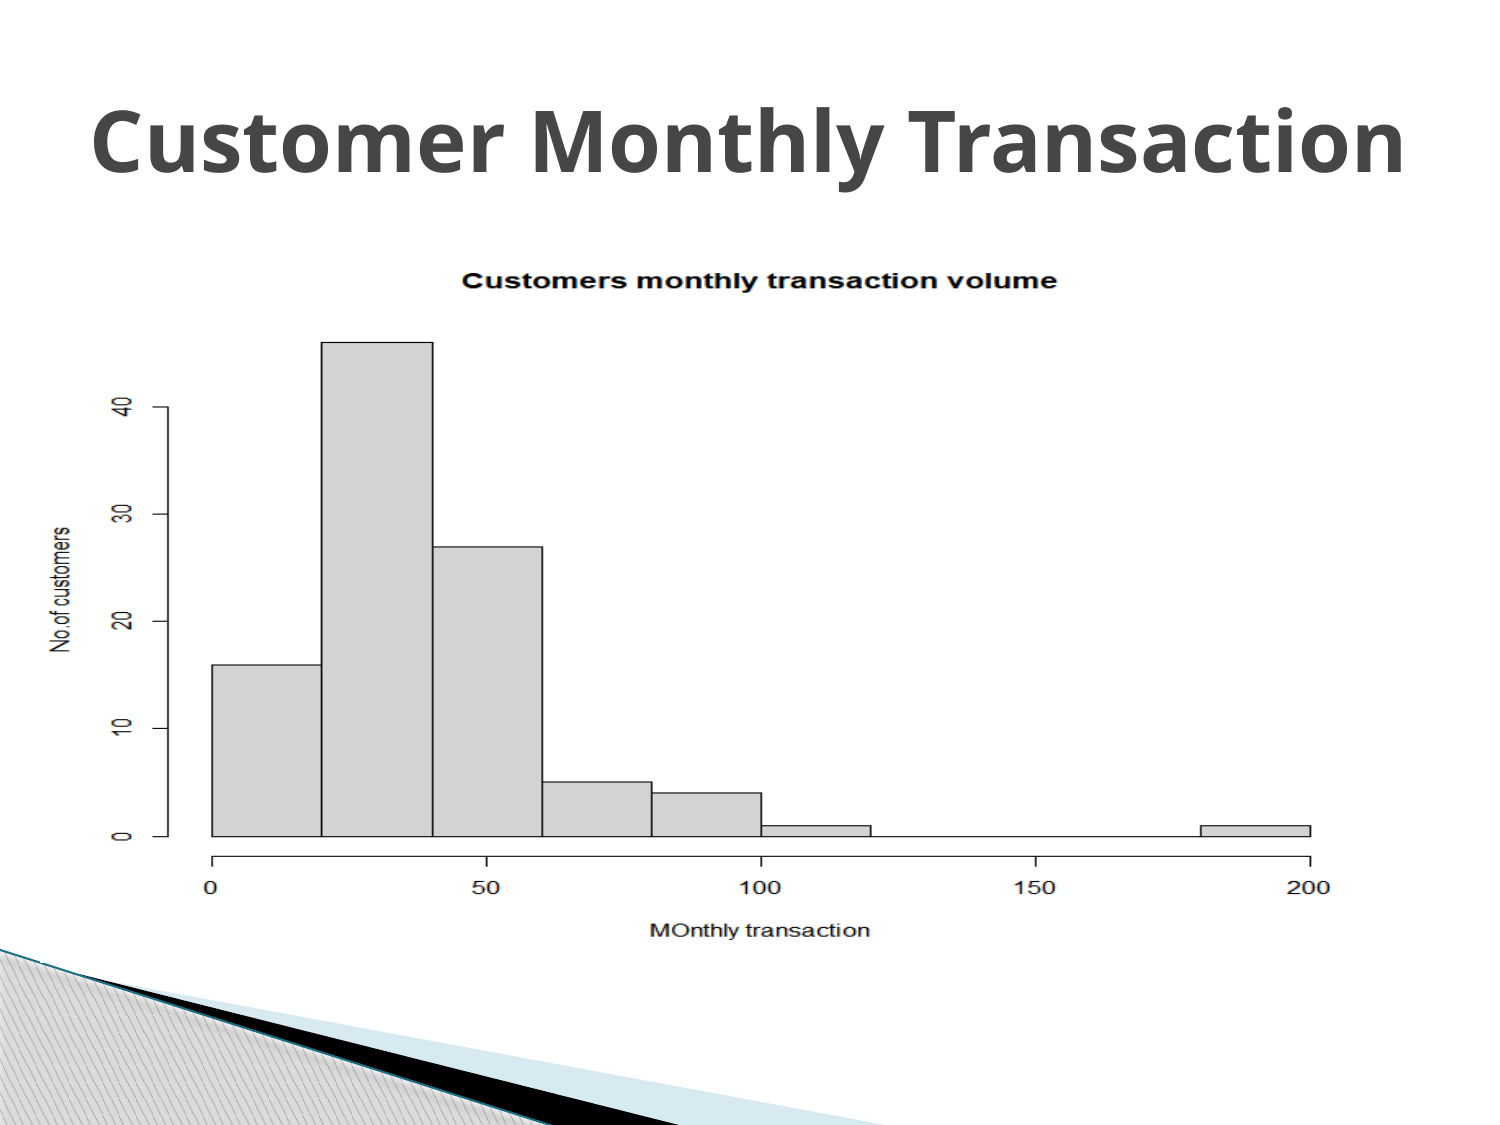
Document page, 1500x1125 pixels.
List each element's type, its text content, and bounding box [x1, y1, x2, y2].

title Customer Monthly Transaction [75, 45, 1425, 233]
picture [40, 237, 1421, 963]
